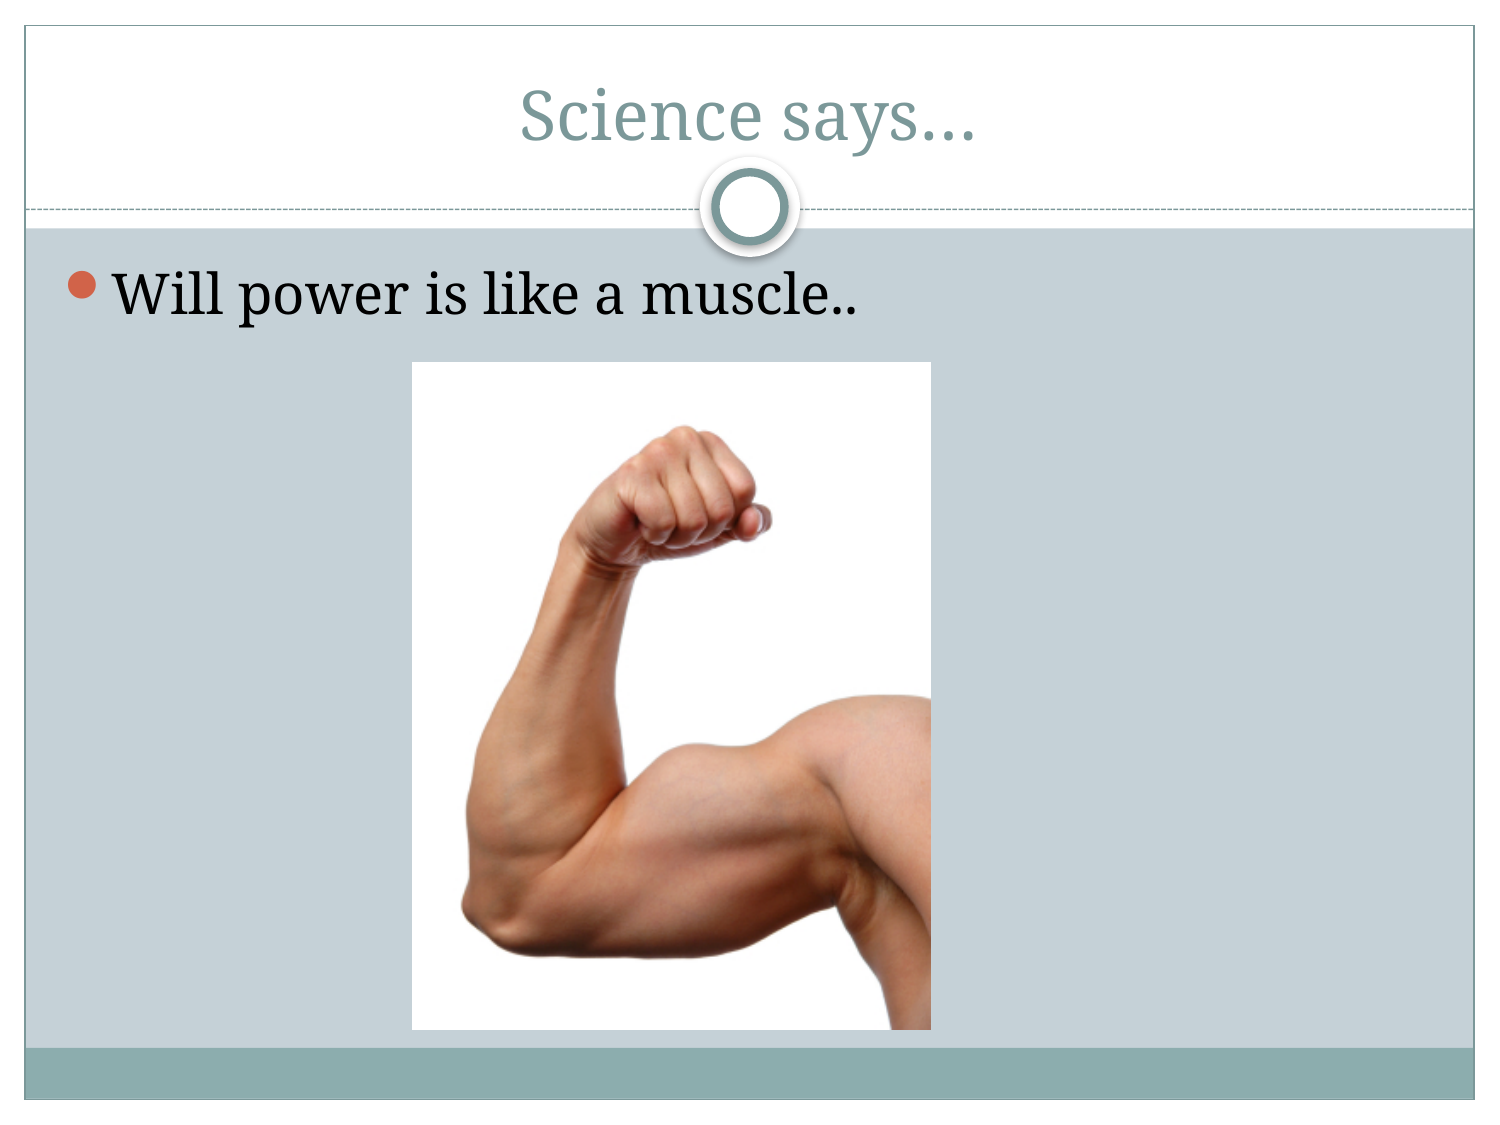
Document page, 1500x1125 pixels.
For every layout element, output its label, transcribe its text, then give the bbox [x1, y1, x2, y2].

picture [412, 362, 931, 1030]
title Science says… [49, 37, 1450, 162]
list Will power is like a muscle.. [49, 250, 1445, 1001]
